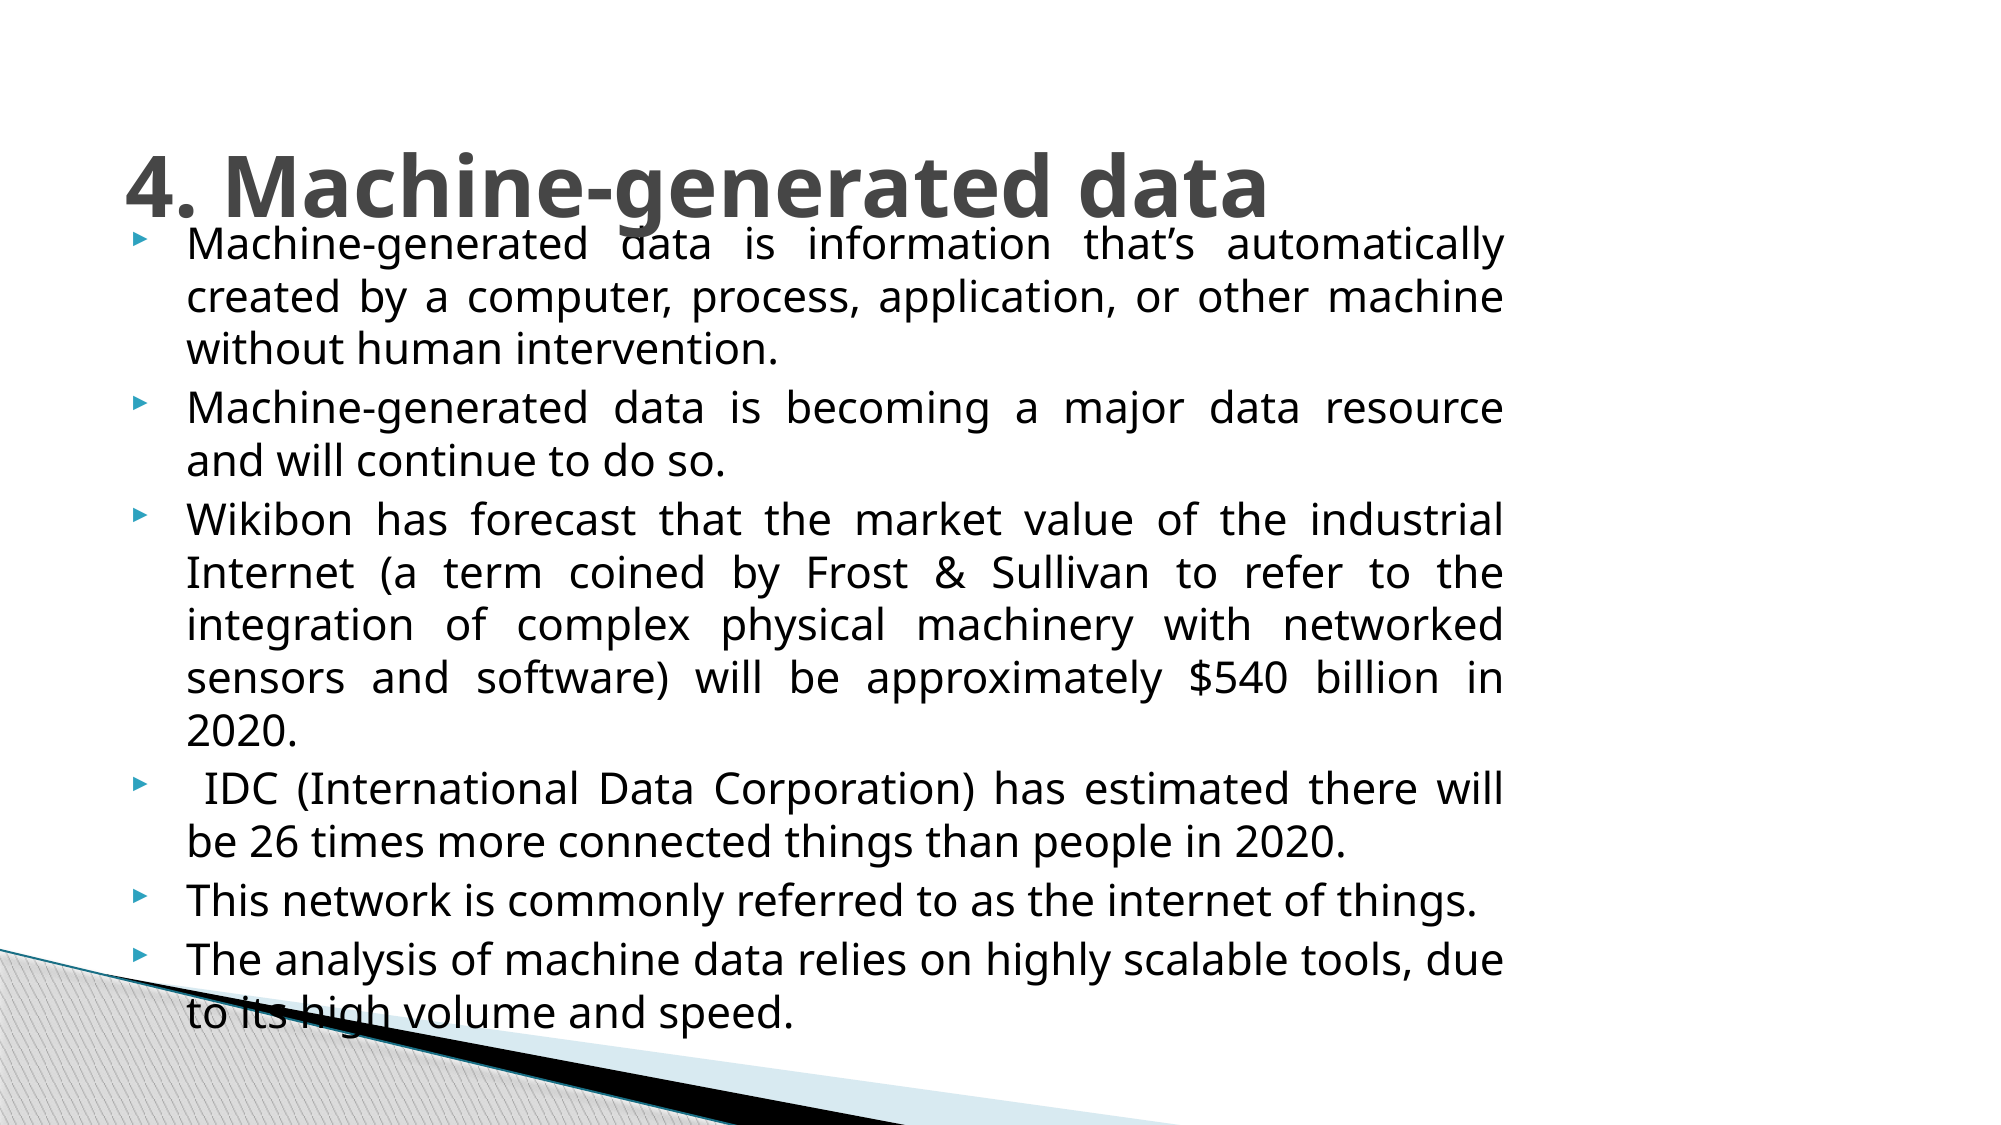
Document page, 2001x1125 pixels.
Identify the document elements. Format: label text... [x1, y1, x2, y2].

title 4. Machine-generated data [111, 74, 1522, 292]
list Machine-generated data is information that’s automatically created by a computer, process, application, or other machine without human intervention. Machine-generated data is becoming a major data resource and will continue to do so. Wikibon has forecast that the market value of the industrial Internet (a term coined by Frost & Sullivan to refer to the integration of complex physical machinery with networked sensors and software) will be approximately $540 billion in 2020. IDC (International Data Corporation) has estimated there will be 26 times more connected things than people in 2020. This network is commonly referred to as the internet of things. The analysis of machine data relies on highly scalable tools, due to its high volume and speed. [111, 292, 1522, 1046]
